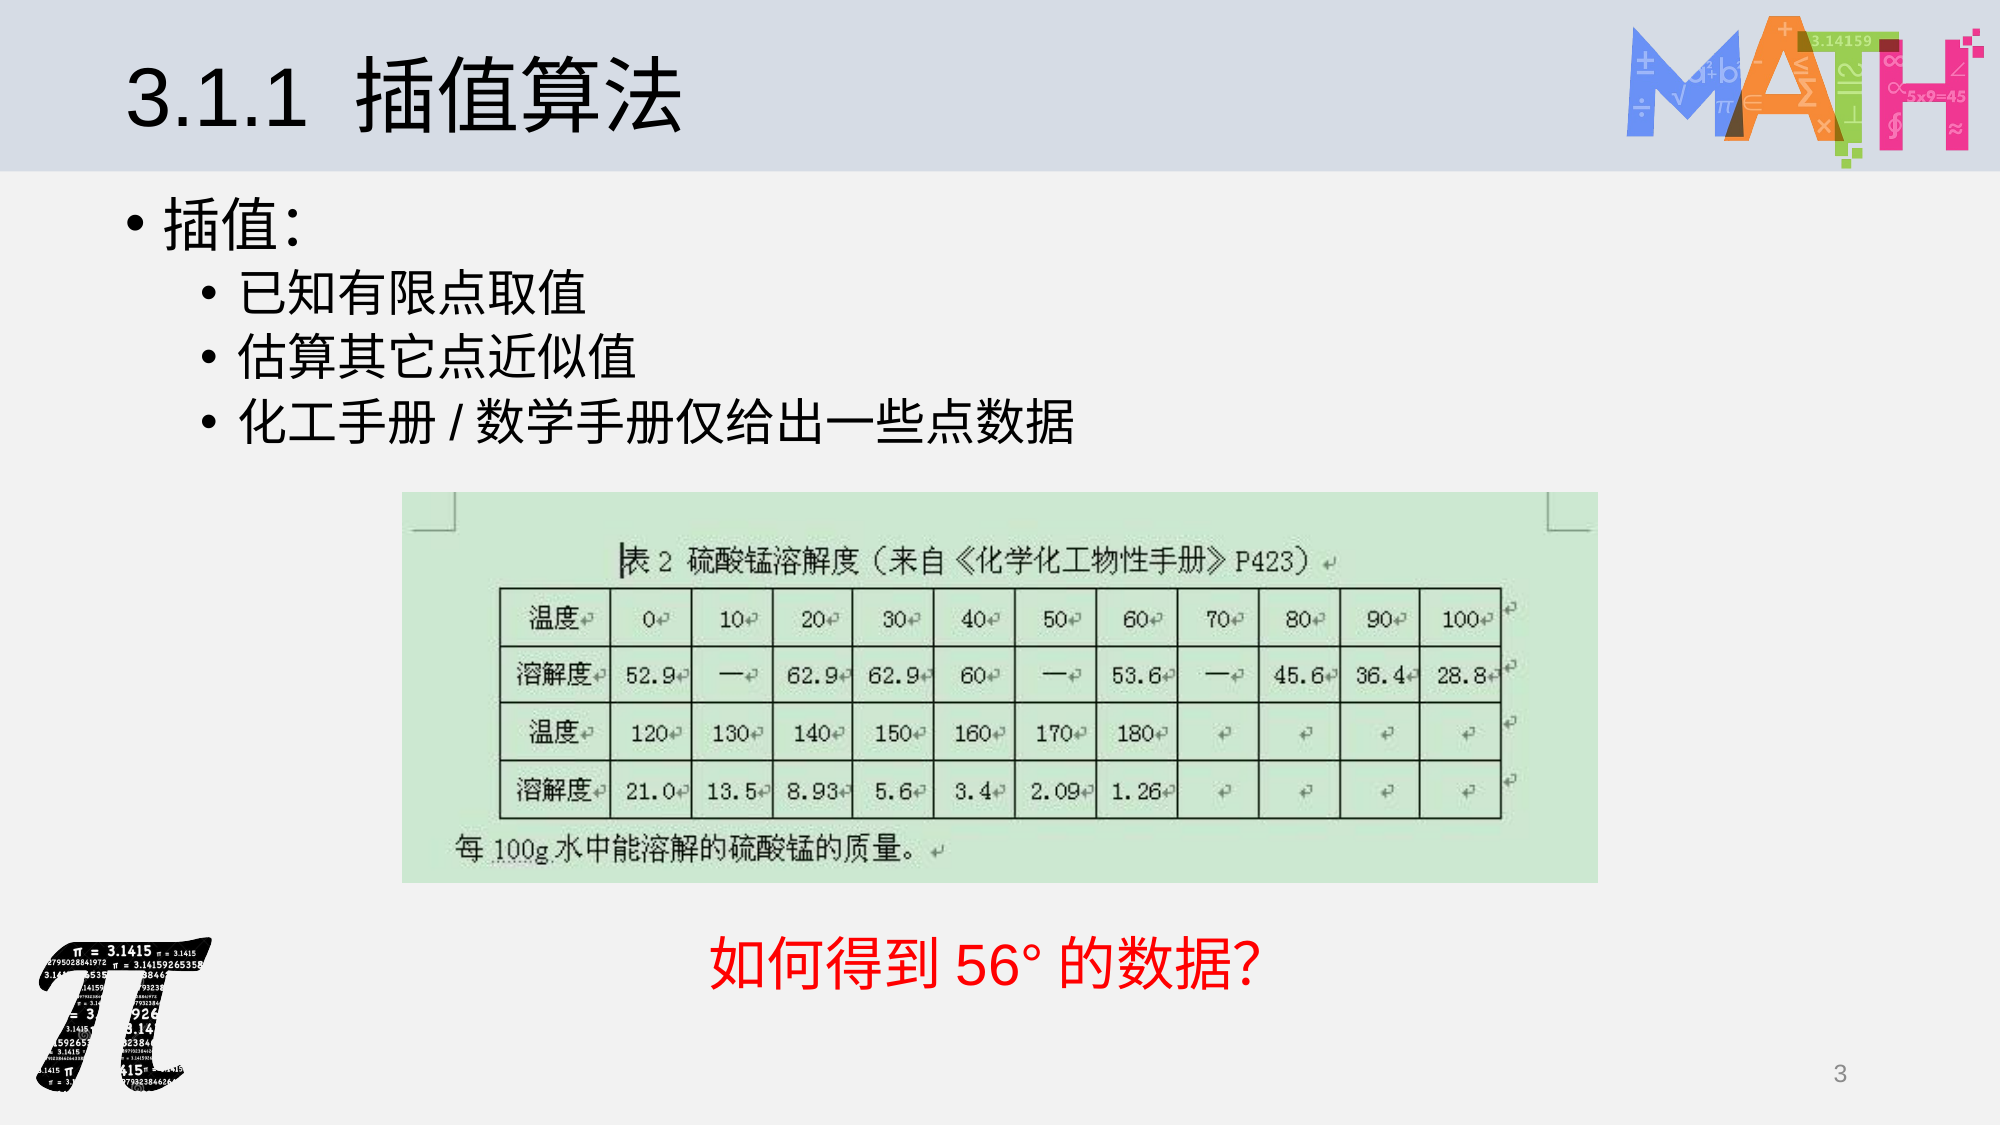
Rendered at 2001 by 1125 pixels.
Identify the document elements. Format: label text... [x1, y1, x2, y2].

text_box 如何得到56°的数据？ [694, 919, 1306, 1005]
picture [36, 937, 212, 1092]
slide_number 3 [1412, 1043, 1863, 1103]
title 3.1.1 插值算法 [109, 18, 1890, 153]
list 插值： 已知有限点取值 估算其它点近似值 化工手册/数学手册仅给出一些点数据 [109, 180, 1890, 1043]
picture [1626, 15, 1984, 169]
picture [402, 492, 1598, 883]
